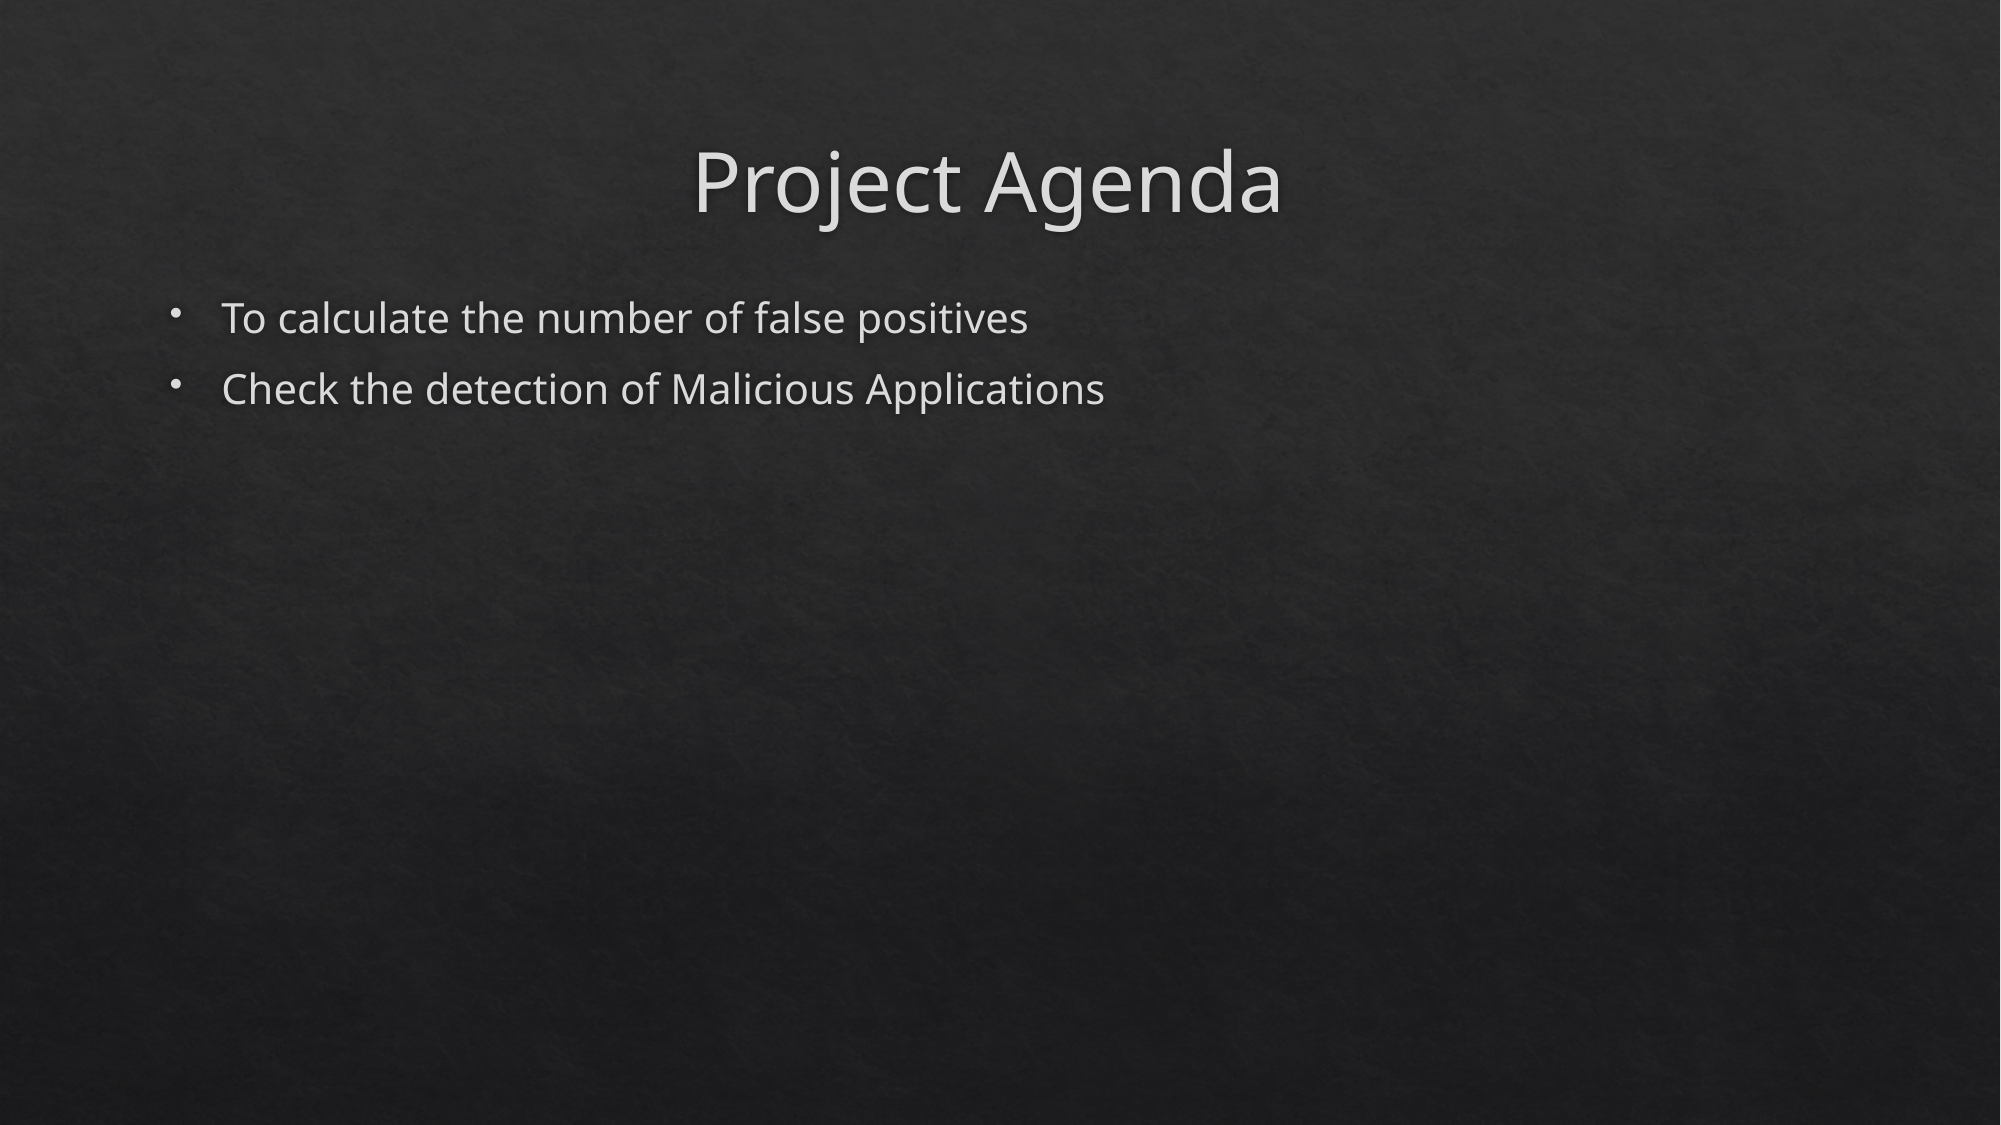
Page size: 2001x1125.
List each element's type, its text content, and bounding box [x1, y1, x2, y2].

list To calculate the number of false positives Check the detection of Malicious Applications [149, 284, 1849, 950]
title Project Agenda [149, 99, 1849, 260]
